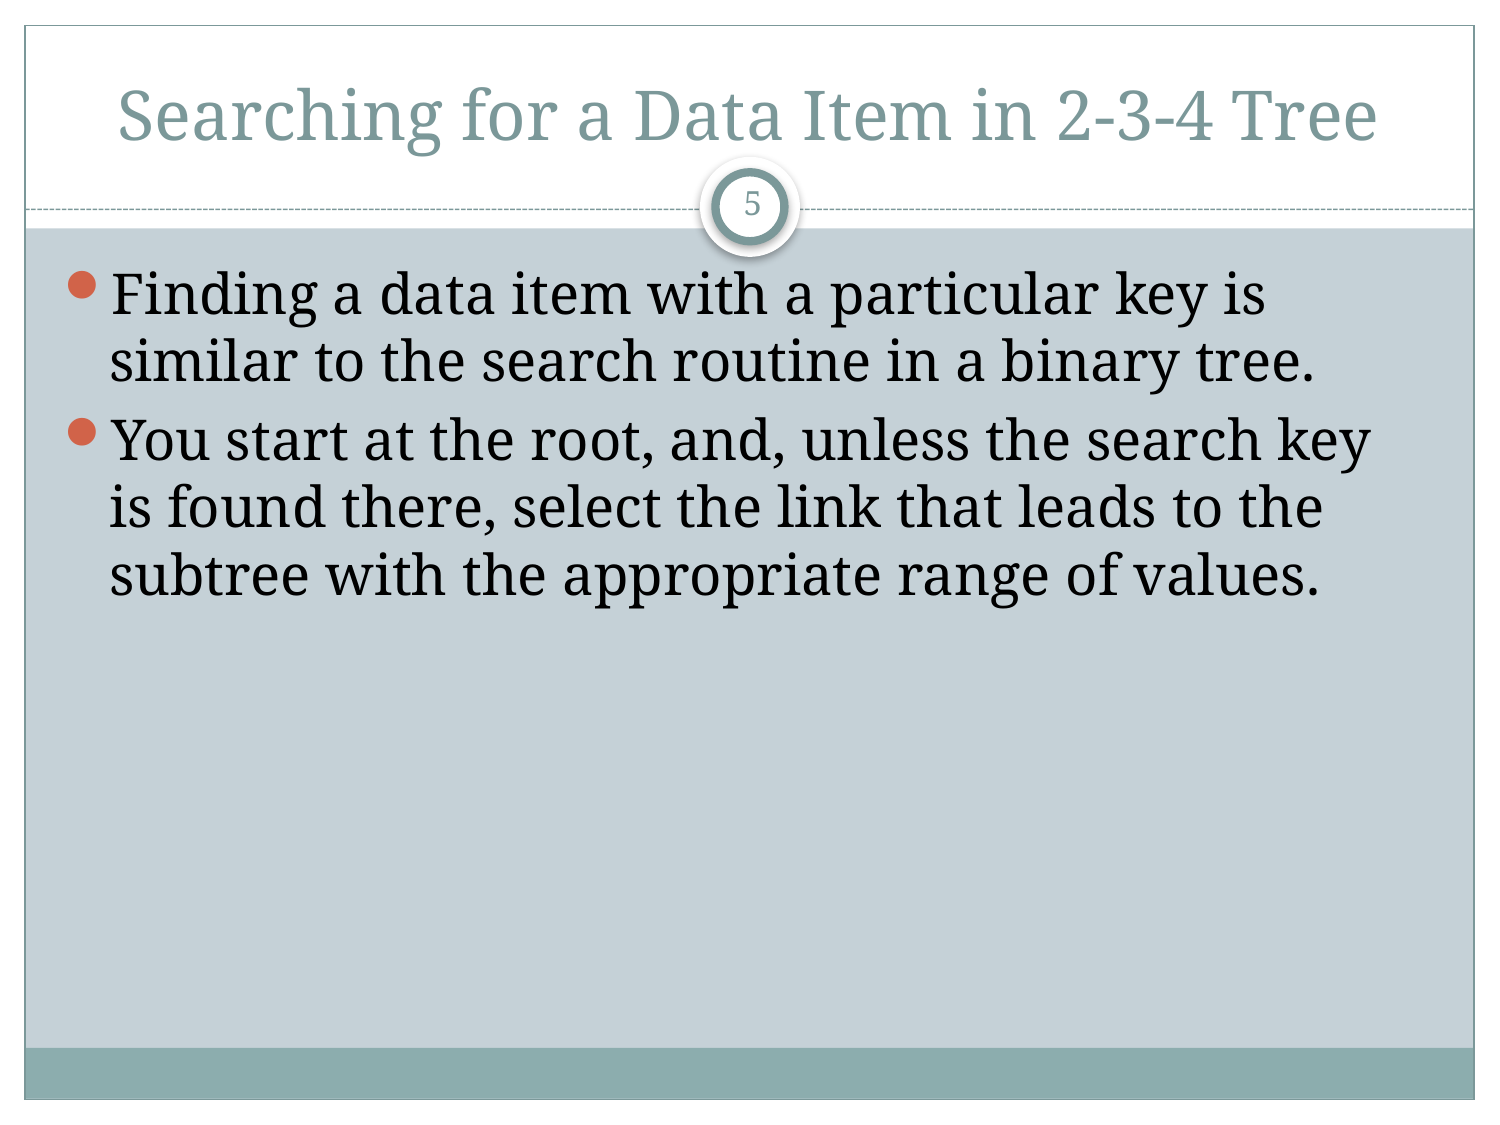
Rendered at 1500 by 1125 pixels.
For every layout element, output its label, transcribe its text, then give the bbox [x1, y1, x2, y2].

list Finding a data item with a particular key is similar to the search routine in a binary tree. You start at the root, and, unless the search key is found there, select the link that leads to the subtree with the appropriate range of values. [49, 250, 1445, 1001]
title Searching for a Data Item in 2-3-4 Tree [49, 37, 1450, 162]
slide_number 5 [715, 168, 791, 241]
